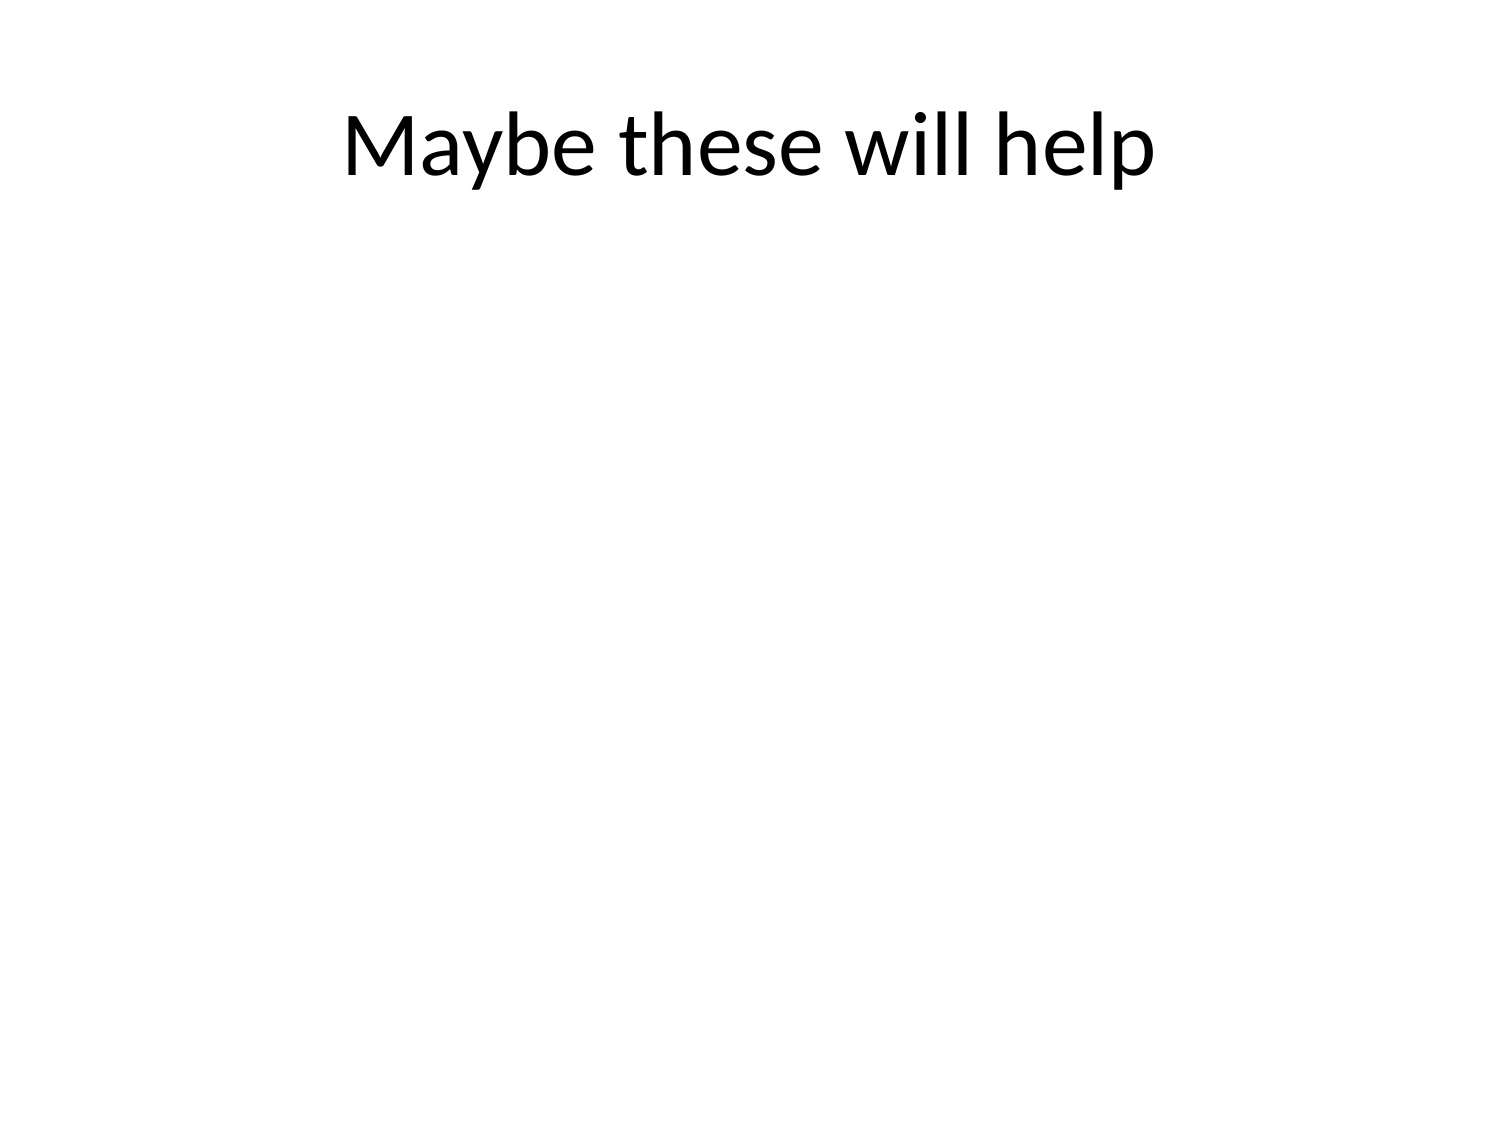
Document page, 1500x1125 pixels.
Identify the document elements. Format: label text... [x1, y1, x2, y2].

title Maybe these will help [75, 45, 1425, 233]
